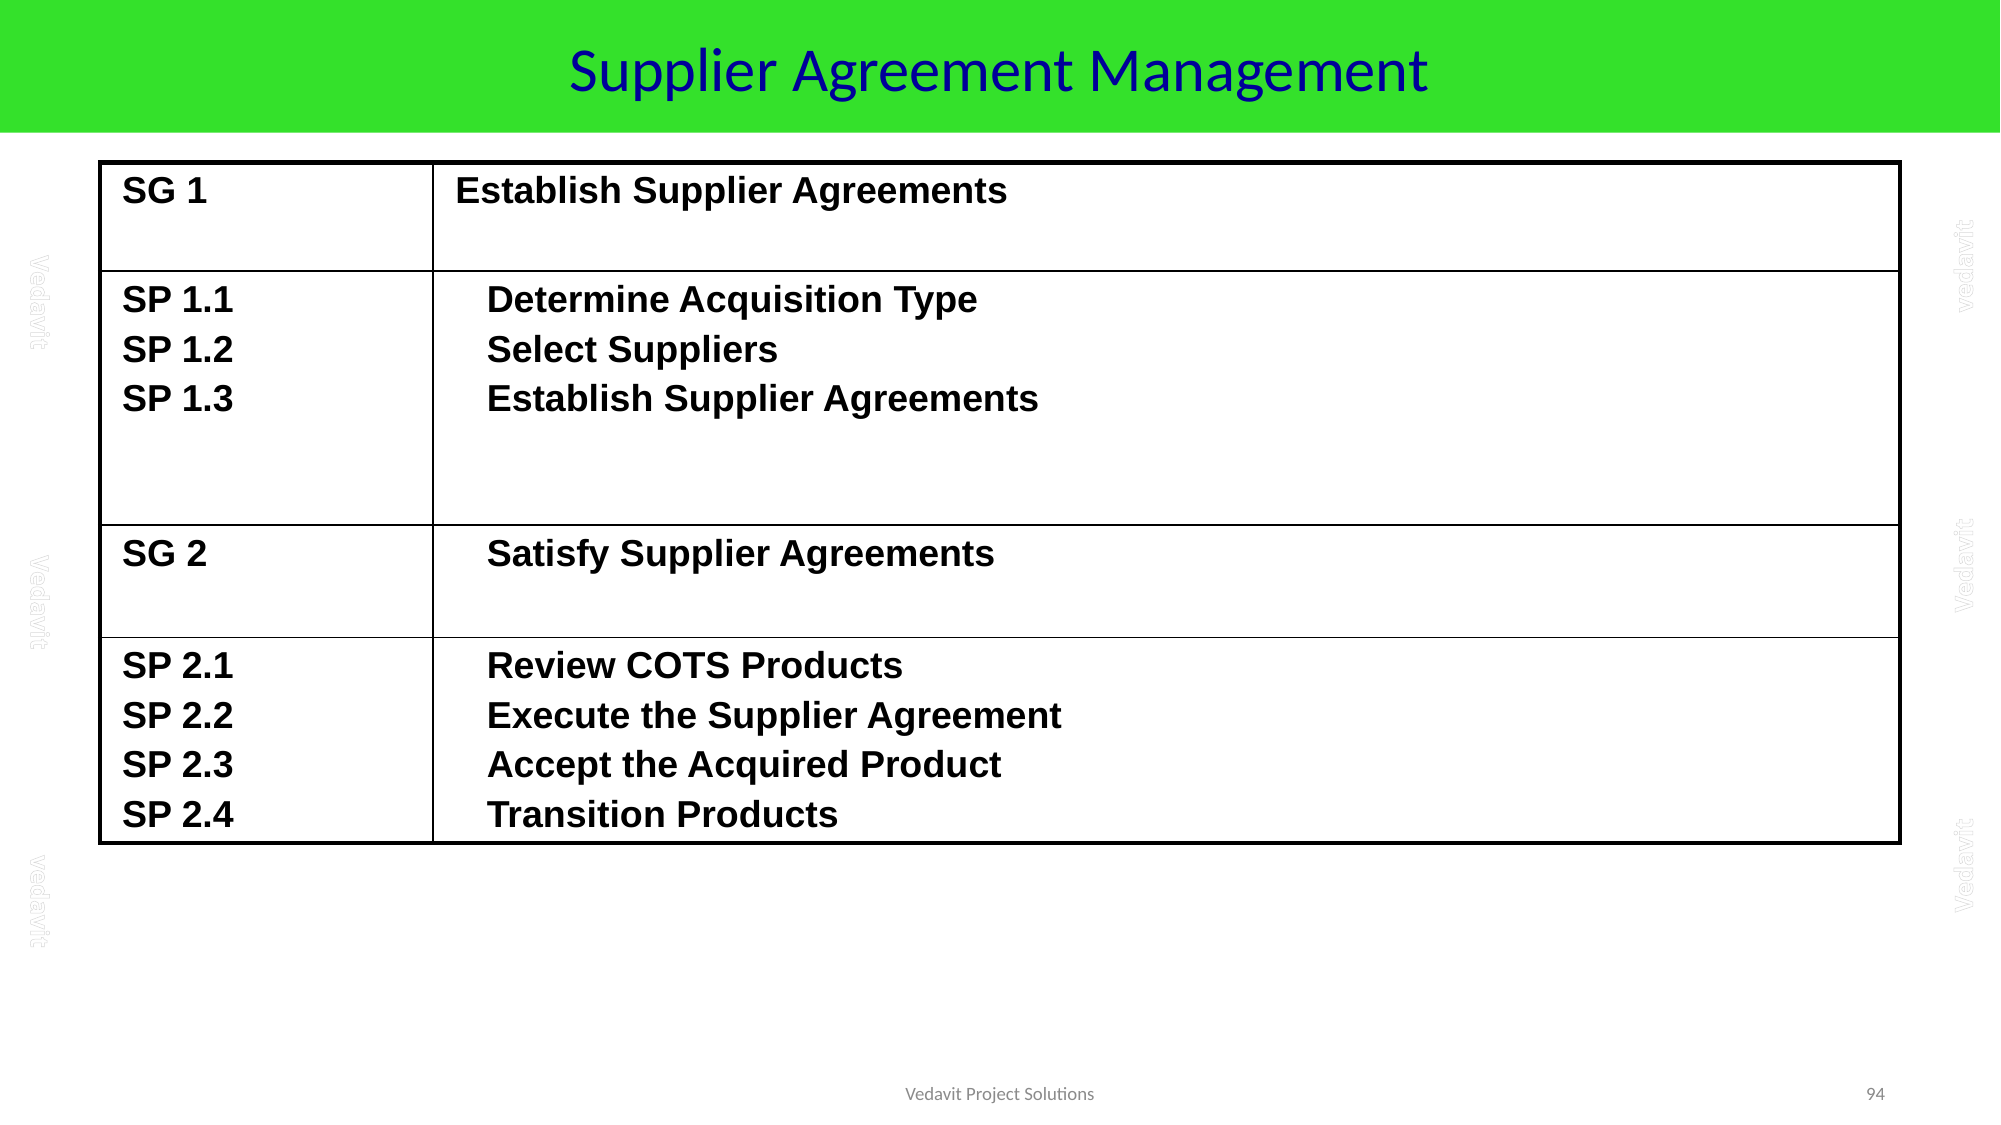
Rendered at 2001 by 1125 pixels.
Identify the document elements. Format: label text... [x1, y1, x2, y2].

title Supplier Agreement Management [0, 0, 2000, 133]
table_cell SP 2.1 SP 2.2 SP 2.3 SP 2.4 [102, 638, 432, 841]
table_header Establish Supplier Agreements [434, 165, 1898, 270]
table_cell Determine Acquisition Type Select Suppliers Establish Supplier Agreements [434, 272, 1898, 524]
table_header SG 1 [102, 165, 432, 270]
table_cell Satisfy Supplier Agreements [434, 526, 1898, 637]
table_cell SG 2 [102, 526, 432, 637]
table_cell SP 1.1 SP 1.2 SP 1.3 [102, 272, 432, 524]
table_cell Review COTS Products Execute the Supplier Agreement Accept the Acquired Product Transition Products [434, 638, 1898, 841]
footer Vedavit Project Solutions [683, 1062, 1317, 1123]
slide_number 94 [1433, 1062, 1900, 1123]
